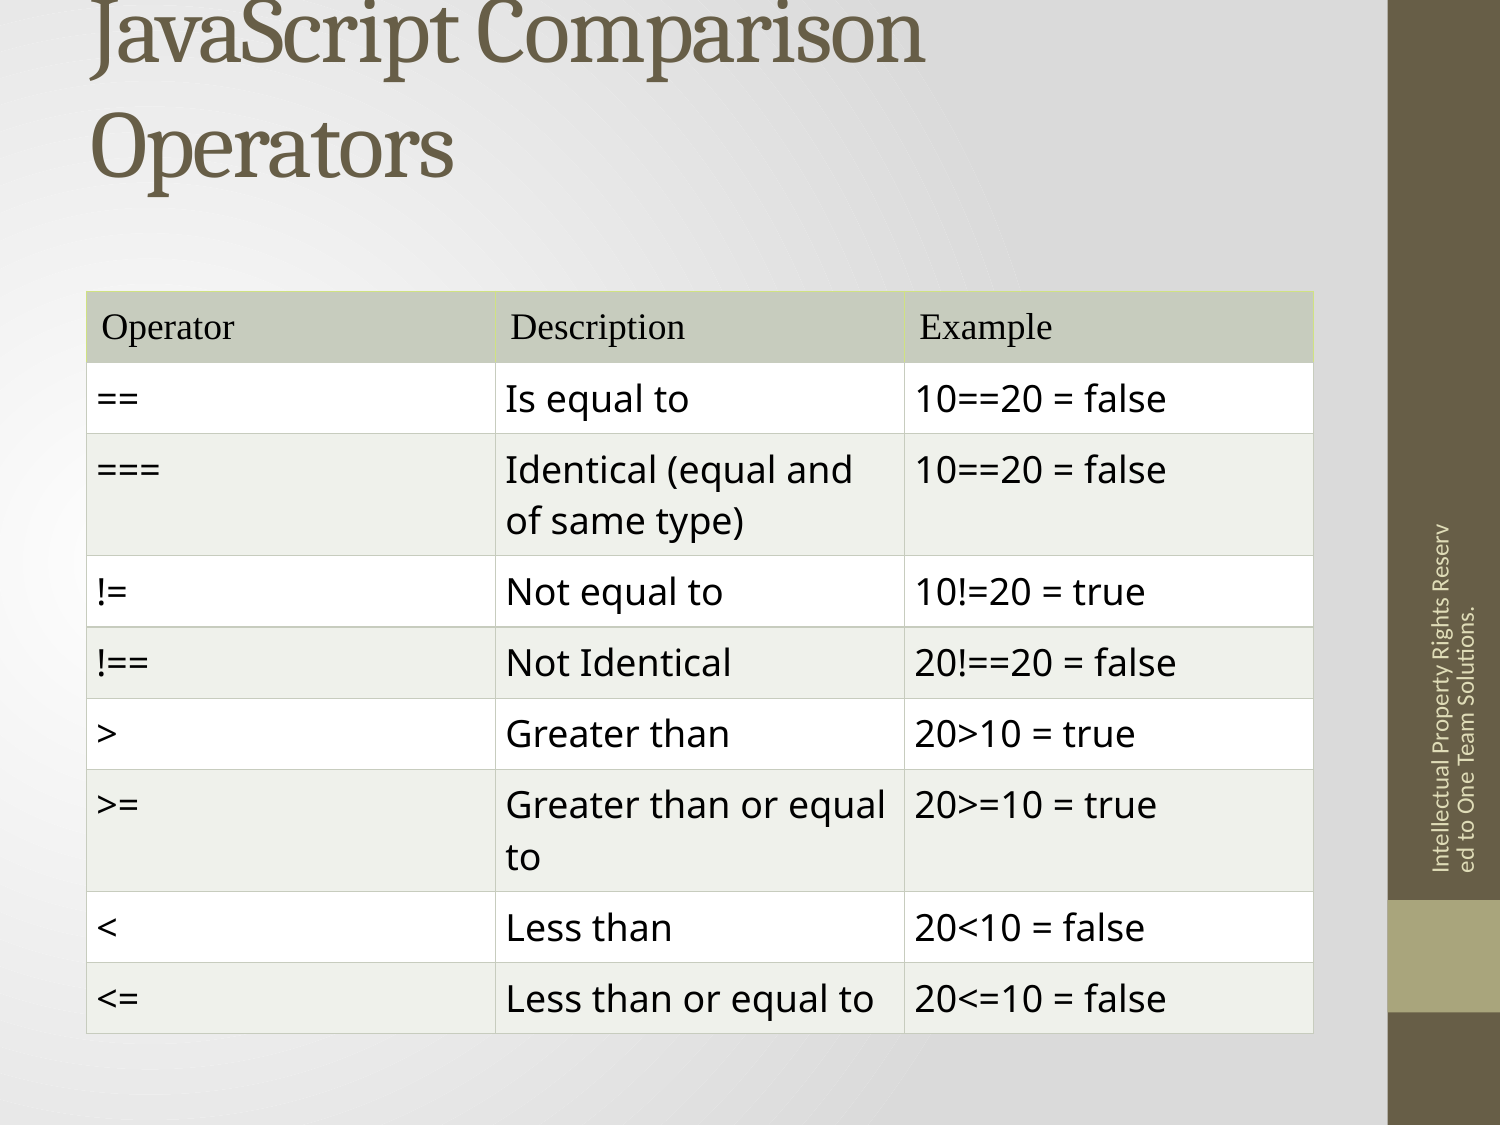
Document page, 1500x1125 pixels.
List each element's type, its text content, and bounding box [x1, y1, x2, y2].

table_cell Less than or equal to [496, 963, 904, 1033]
table_cell 20>=10 = true [905, 770, 1313, 891]
table_cell == [87, 363, 495, 433]
table_cell Less than [496, 892, 904, 962]
footer Intellectual Property Rights Reserved to One Team Solutions. [1408, 500, 1469, 889]
table_cell Not Identical [496, 628, 904, 698]
table_cell Is equal to [496, 363, 904, 433]
table_cell Greater than or equal to [496, 770, 904, 891]
table_header Operator [87, 292, 495, 362]
table_cell >= [87, 770, 495, 891]
table_cell Identical (equal and of same type) [496, 434, 904, 555]
table_cell <= [87, 963, 495, 1033]
table_cell === [87, 434, 495, 555]
table_cell != [87, 556, 495, 626]
table_cell > [87, 699, 495, 769]
table_cell 10!=20 = true [905, 556, 1313, 626]
table_cell Greater than [496, 699, 904, 769]
table_cell Not equal to [496, 556, 904, 626]
table_cell 20!==20 = false [905, 628, 1313, 698]
table_cell 10==20 = false [905, 434, 1313, 555]
table_cell 20<=10 = false [905, 963, 1313, 1033]
table_cell !== [87, 628, 495, 698]
title JavaScript Comparison Operators [75, 45, 1325, 233]
table_header Example [905, 292, 1313, 362]
table_cell 20<10 = false [905, 892, 1313, 962]
table_header Description [496, 292, 904, 362]
table_cell < [87, 892, 495, 962]
table_cell 10==20 = false [905, 363, 1313, 433]
table_cell 20>10 = true [905, 699, 1313, 769]
